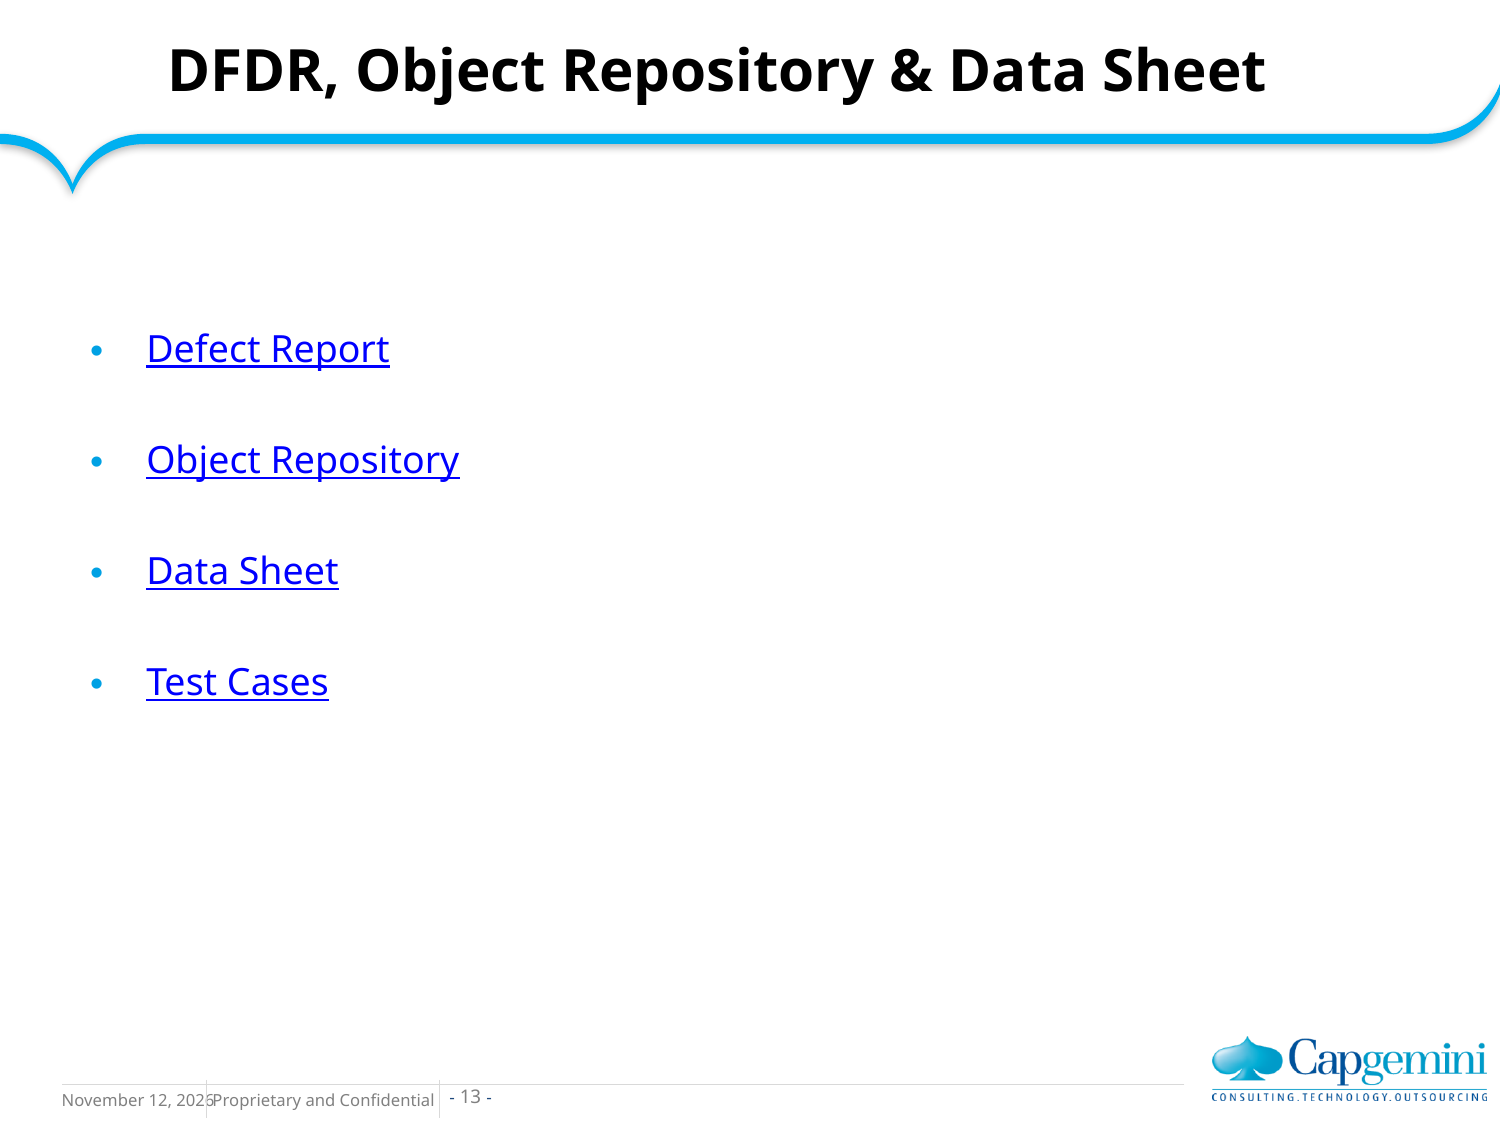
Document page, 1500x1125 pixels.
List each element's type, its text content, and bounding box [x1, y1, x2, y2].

title DFDR, Object Repository & Data Sheet [50, 3, 1400, 134]
list Defect Report Object Repository Data Sheet Test Cases [75, 212, 1425, 1043]
picture [1212, 1036, 1487, 1101]
